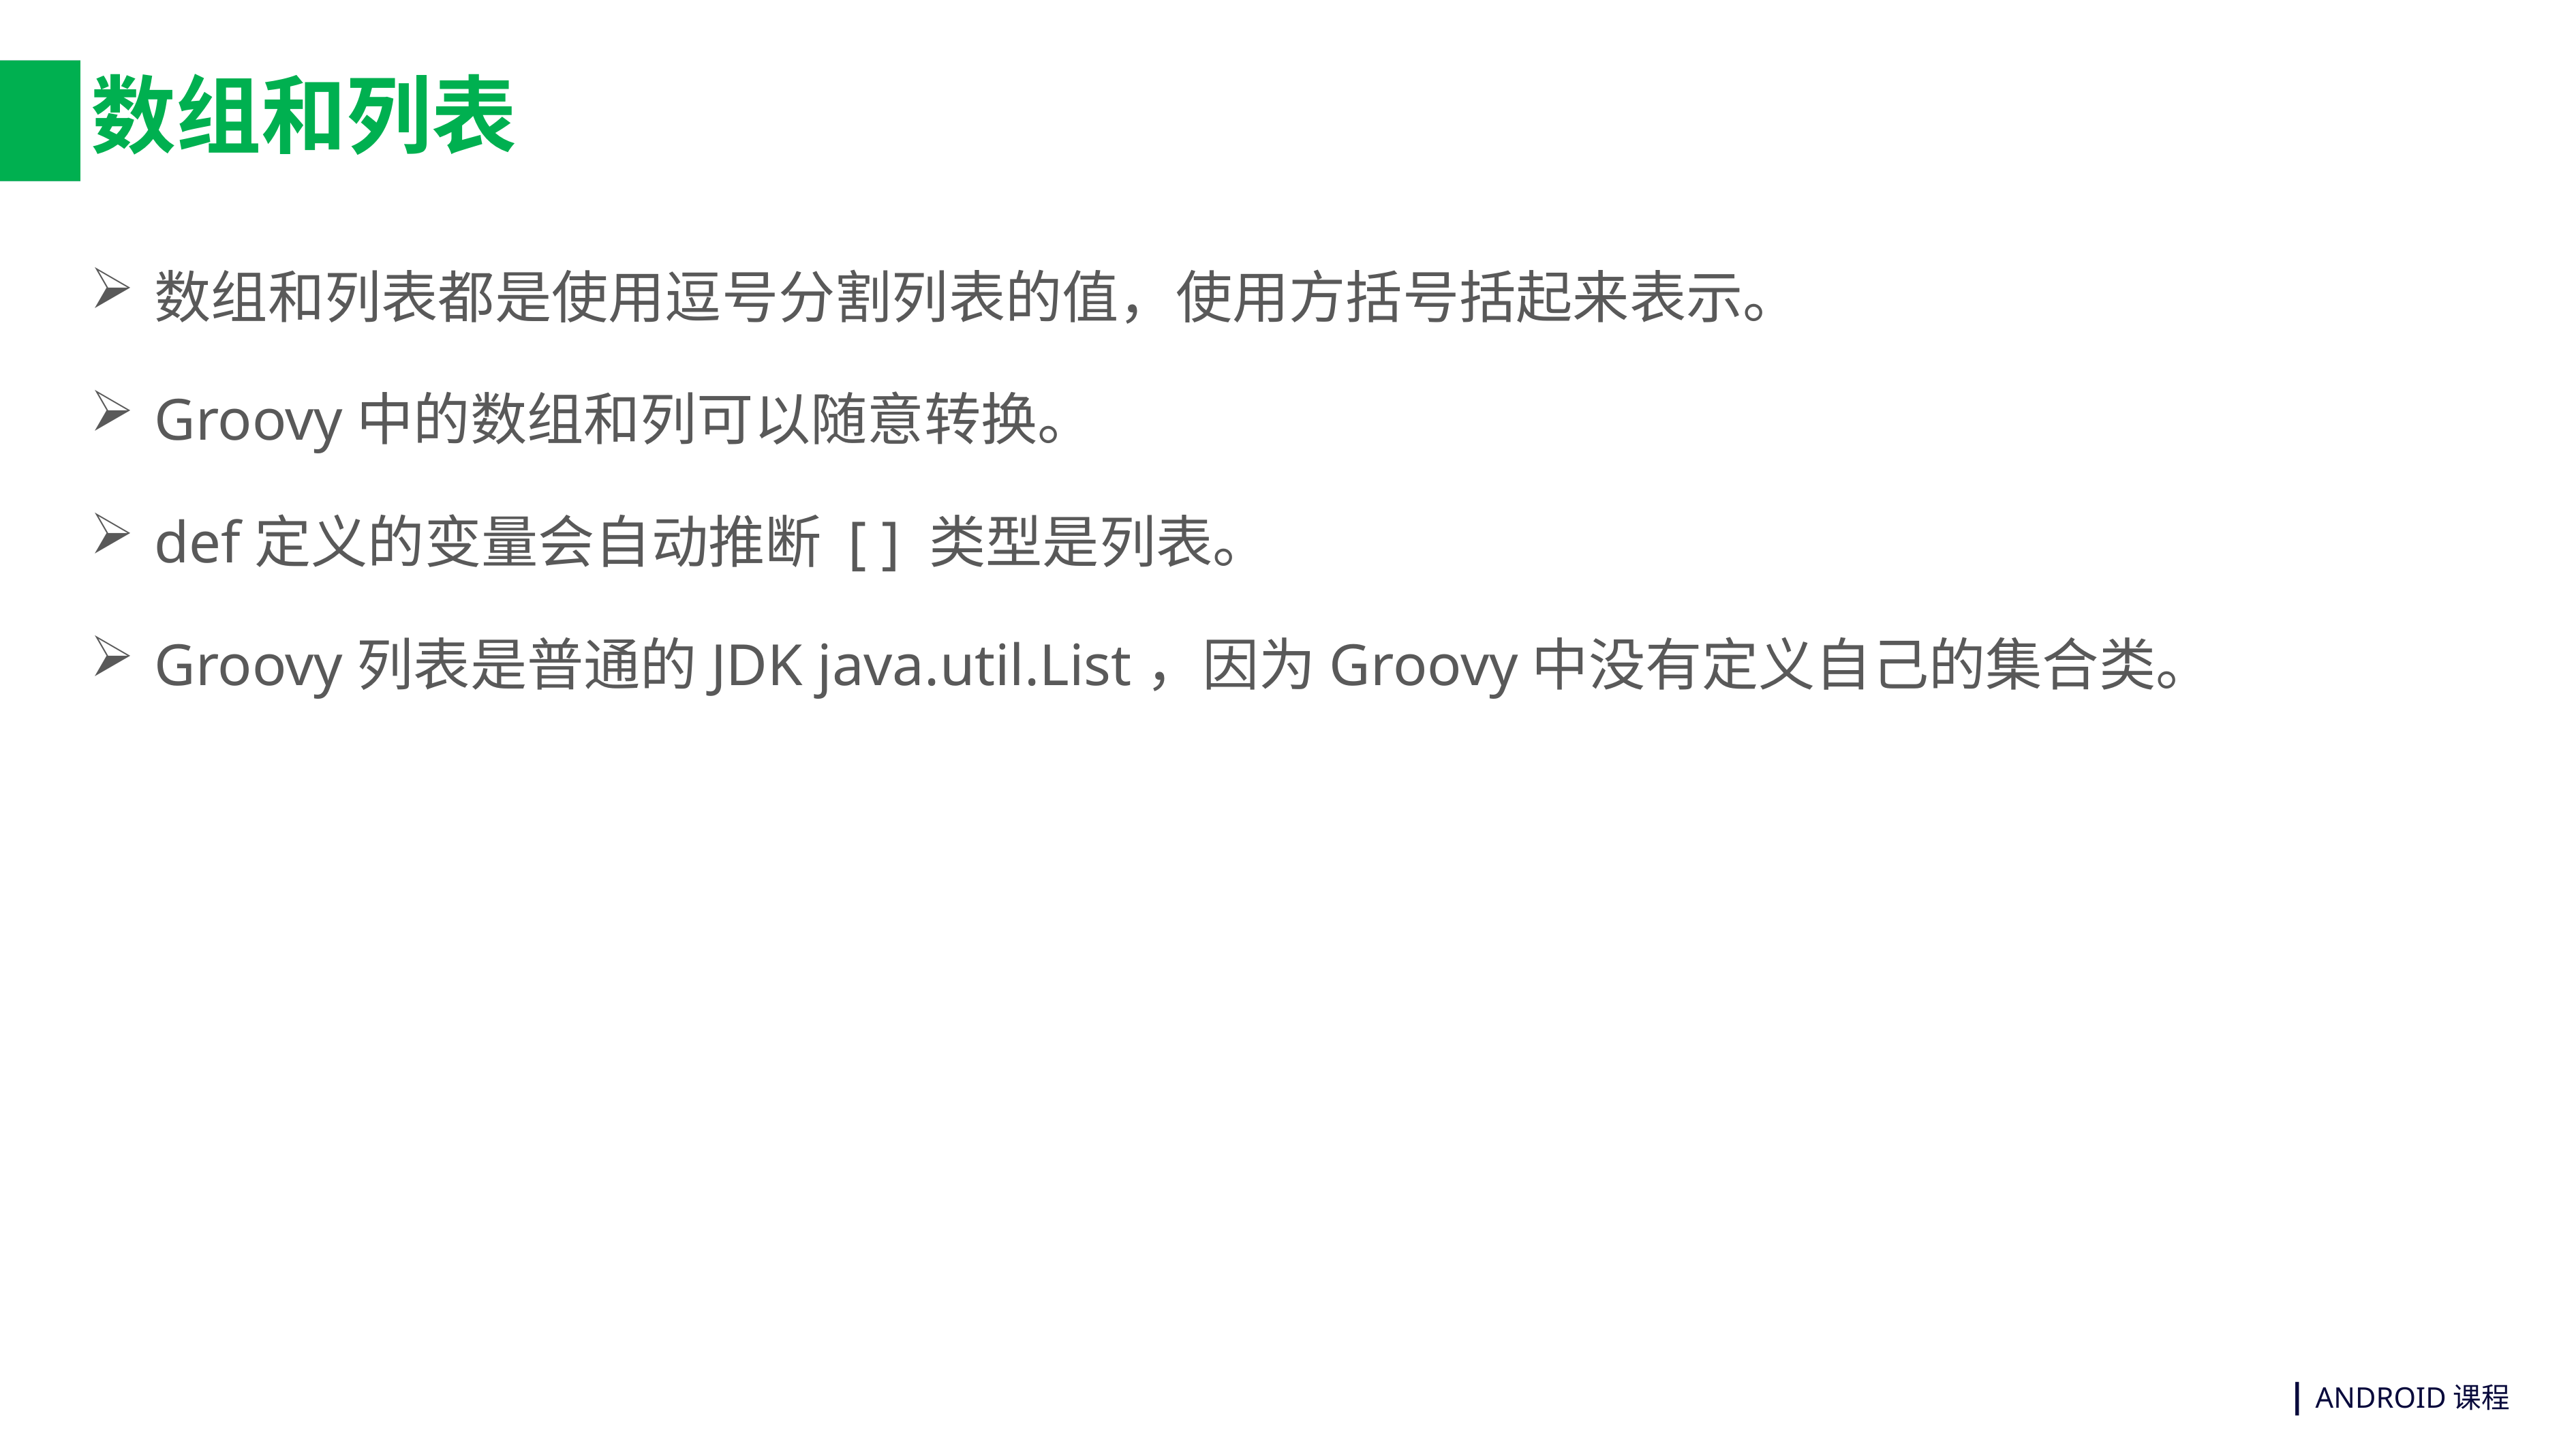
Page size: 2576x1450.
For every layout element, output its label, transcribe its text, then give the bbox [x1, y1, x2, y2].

text_box 数组和列表都是使用逗号分割列表的值，使用方括号括起来表示。 Groovy中的数组和列可以随意转换。 def定义的变量会自动推断 [ ] 类型是列表。 Groovy列表是普通的JDK java.util.List，因为Groovy中没有定义自己的集合类。 [80, 201, 2441, 702]
title 数组和列表 [80, 58, 2496, 181]
